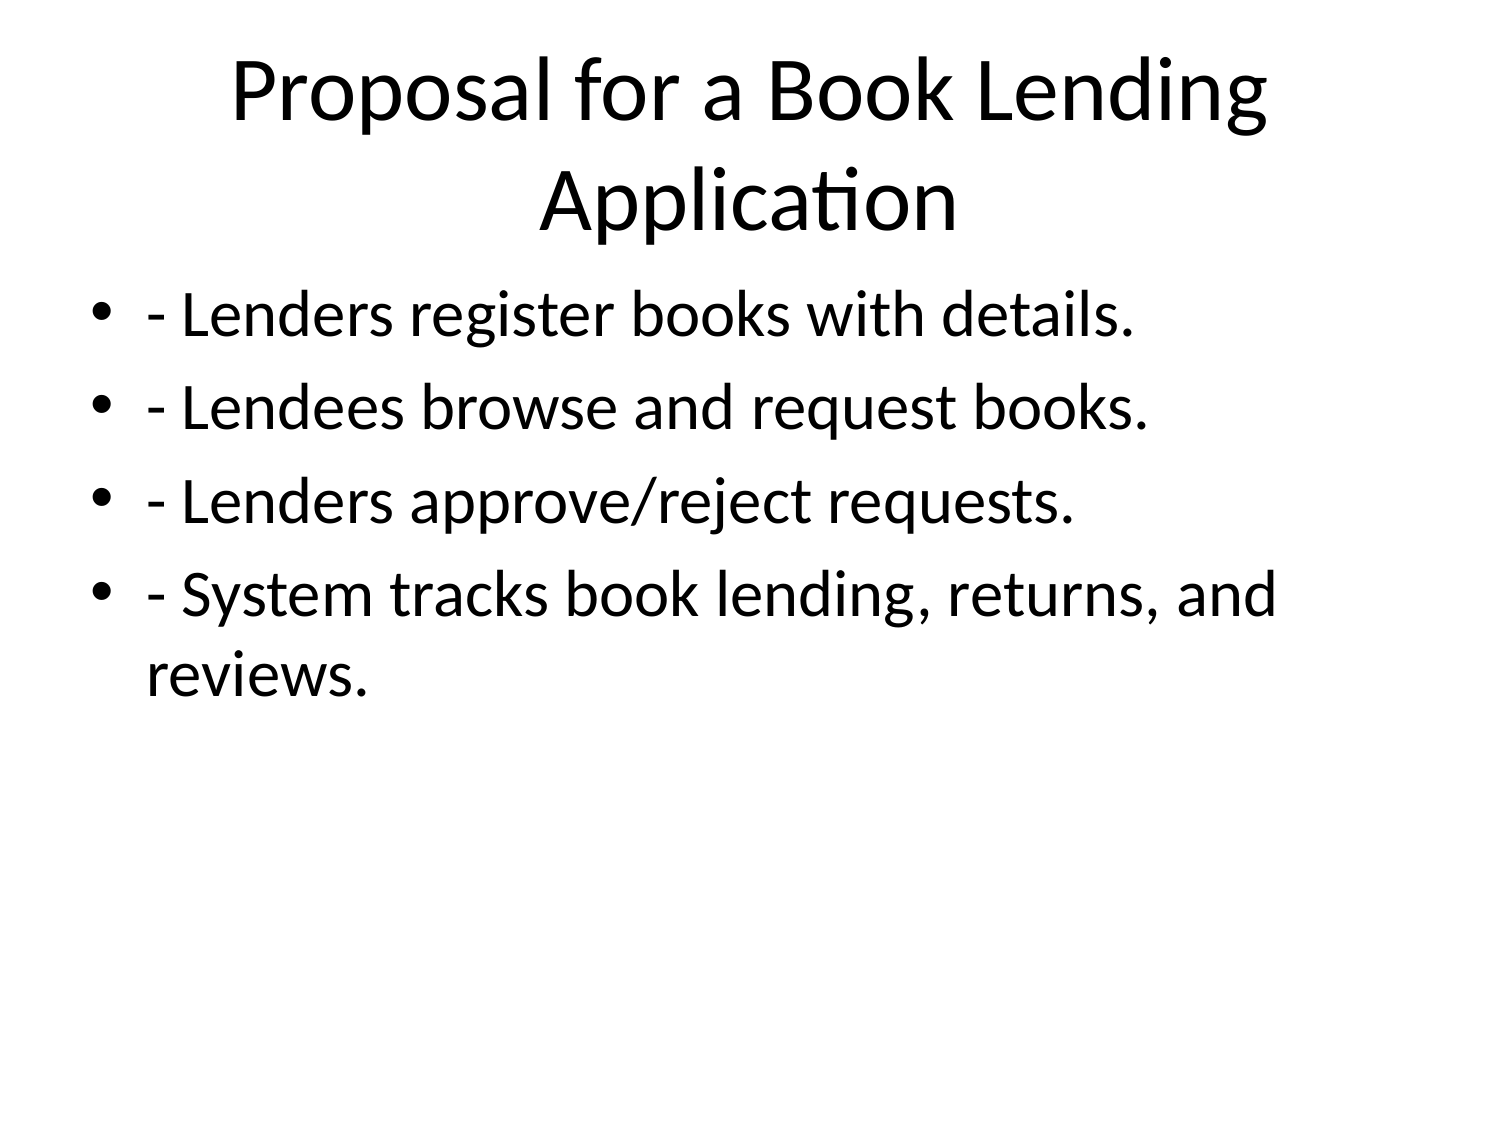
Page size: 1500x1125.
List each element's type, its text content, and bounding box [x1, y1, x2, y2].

list - Lenders register books with details. - Lendees browse and request books. - Lenders approve/reject requests. - System tracks book lending, returns, and reviews. [75, 262, 1425, 1005]
title Proposal for a Book Lending Application [75, 45, 1425, 233]
